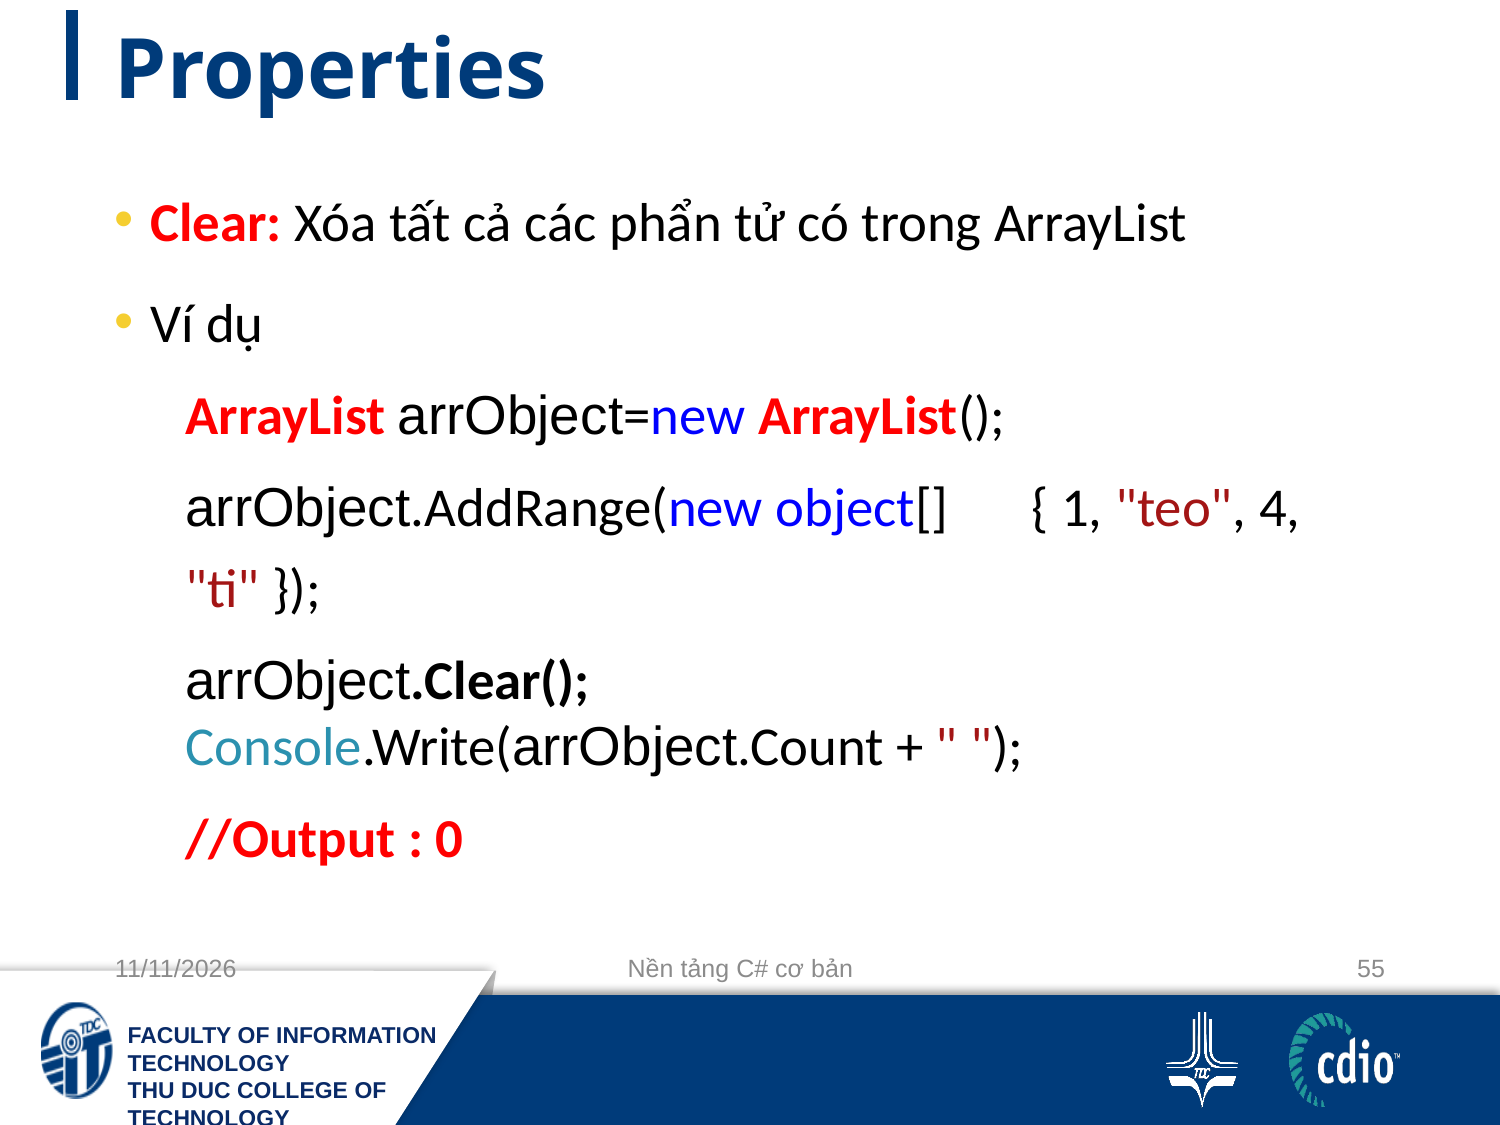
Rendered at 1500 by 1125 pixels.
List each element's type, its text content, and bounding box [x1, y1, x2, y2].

picture [163, 1090, 170, 1096]
picture [1166, 1012, 1238, 1109]
picture [318, 1090, 327, 1096]
list Clear: Xóa tất cả các phẩn tử có trong ArrayList Ví dụ ArrayList arrObject=new ArrayList(); arrObject.AddRange(new object[] { 1, "teo", 4, "ti" }); arrObject.Clear(); Console.Write(arrObject.Count + " "); //Output : 0 [99, 162, 1394, 882]
picture [257, 1090, 266, 1096]
slide_number 55 [1062, 937, 1400, 998]
footer Nền tảng C# cơ bản [487, 937, 994, 998]
picture [41, 1001, 340, 1099]
picture [202, 1090, 209, 1096]
title Properties [99, 5, 1394, 138]
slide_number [99, 937, 438, 998]
picture [1289, 1013, 1400, 1107]
